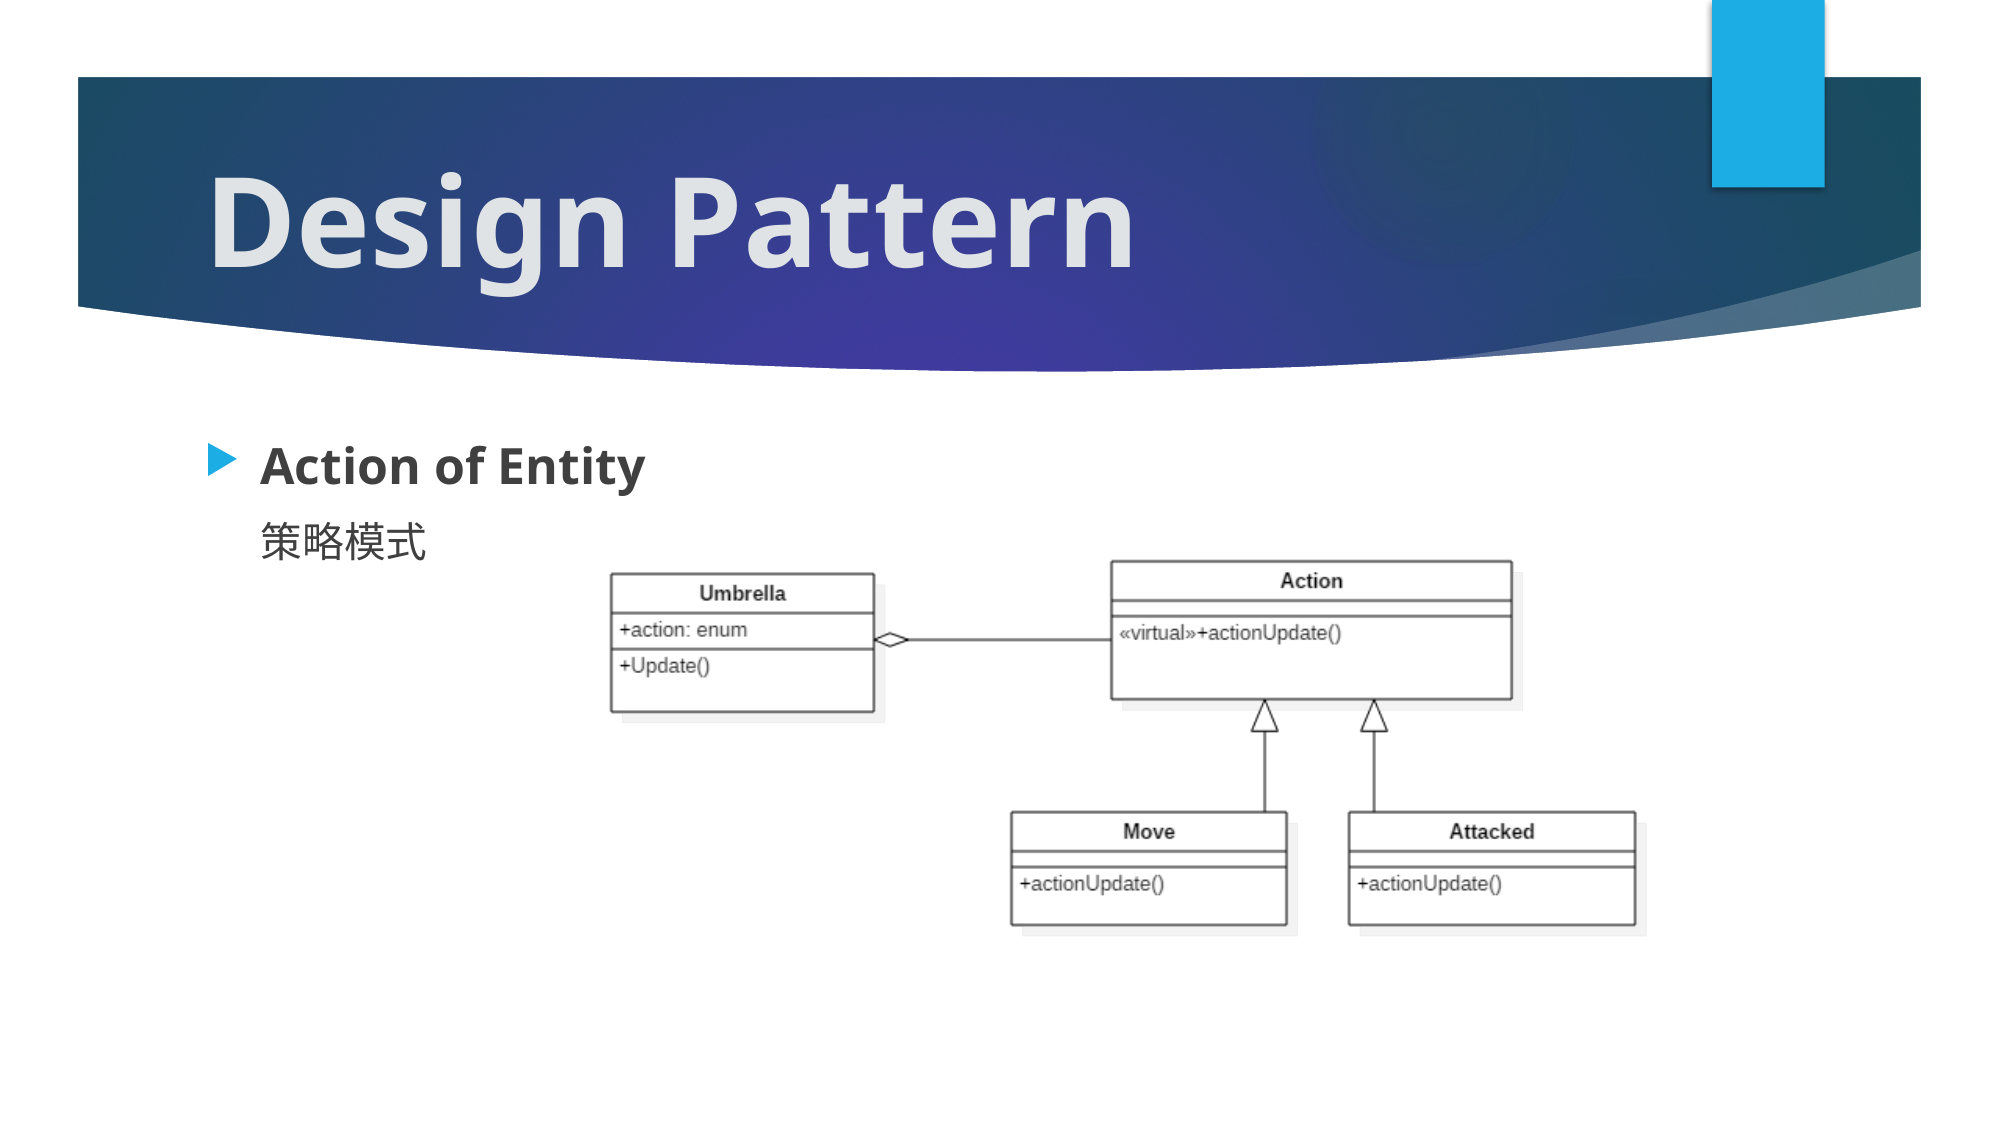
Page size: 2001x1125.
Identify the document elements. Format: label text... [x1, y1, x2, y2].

picture [595, 546, 1698, 988]
title Design Pattern [189, 159, 1627, 276]
list Action of Entity 策略模式 [189, 427, 1638, 988]
